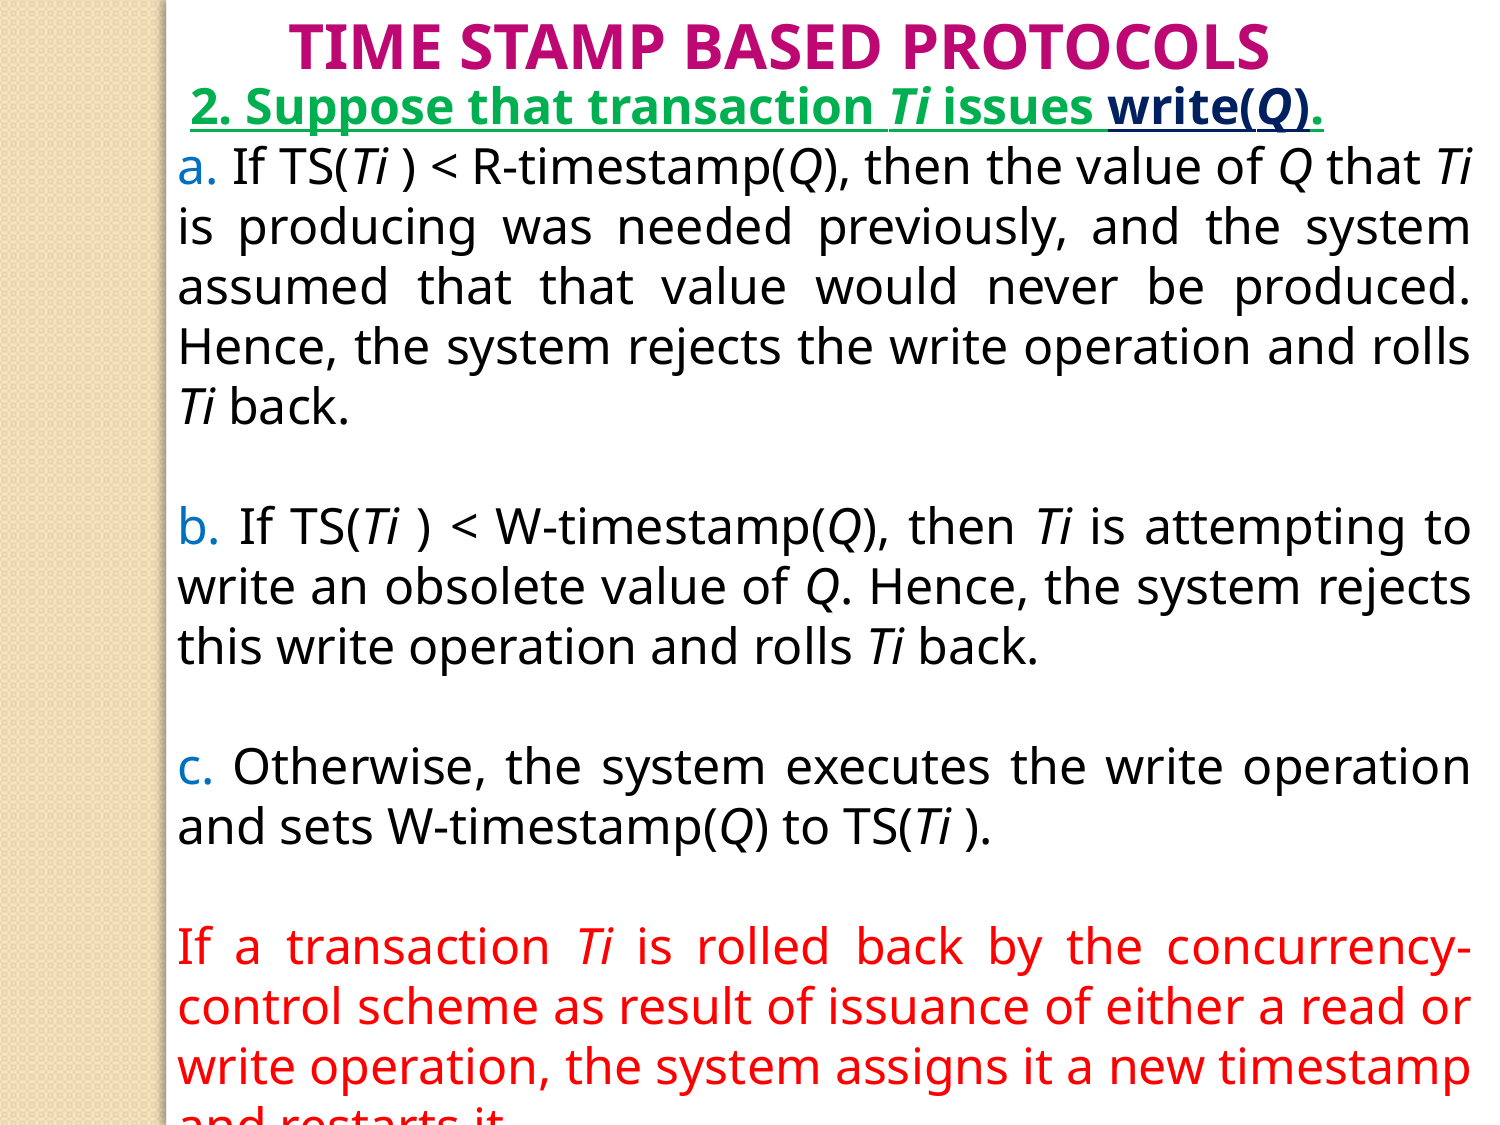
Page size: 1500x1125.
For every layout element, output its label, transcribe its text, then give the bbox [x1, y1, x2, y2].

text_box 2. Suppose that transaction Ti issues write(Q). a. If TS(Ti ) < R-timestamp(Q), then the value of Q that Ti is producing was needed previously, and the system assumed that that value would never be produced. Hence, the system rejects the write operation and rolls Ti back. b. If TS(Ti ) < W-timestamp(Q), then Ti is attempting to write an obsolete value of Q. Hence, the system rejects this write operation and rolls Ti back. c. Otherwise, the system executes the write operation and sets W-timestamp(Q) to TS(Ti ). If a transaction Ti is rolled back by the concurrency-control scheme as result of issuance of either a read or write operation, the system assigns it a new timestamp and restarts it. [162, 67, 1488, 1125]
text_box Time Stamp Based Protocols [200, 0, 1361, 90]
